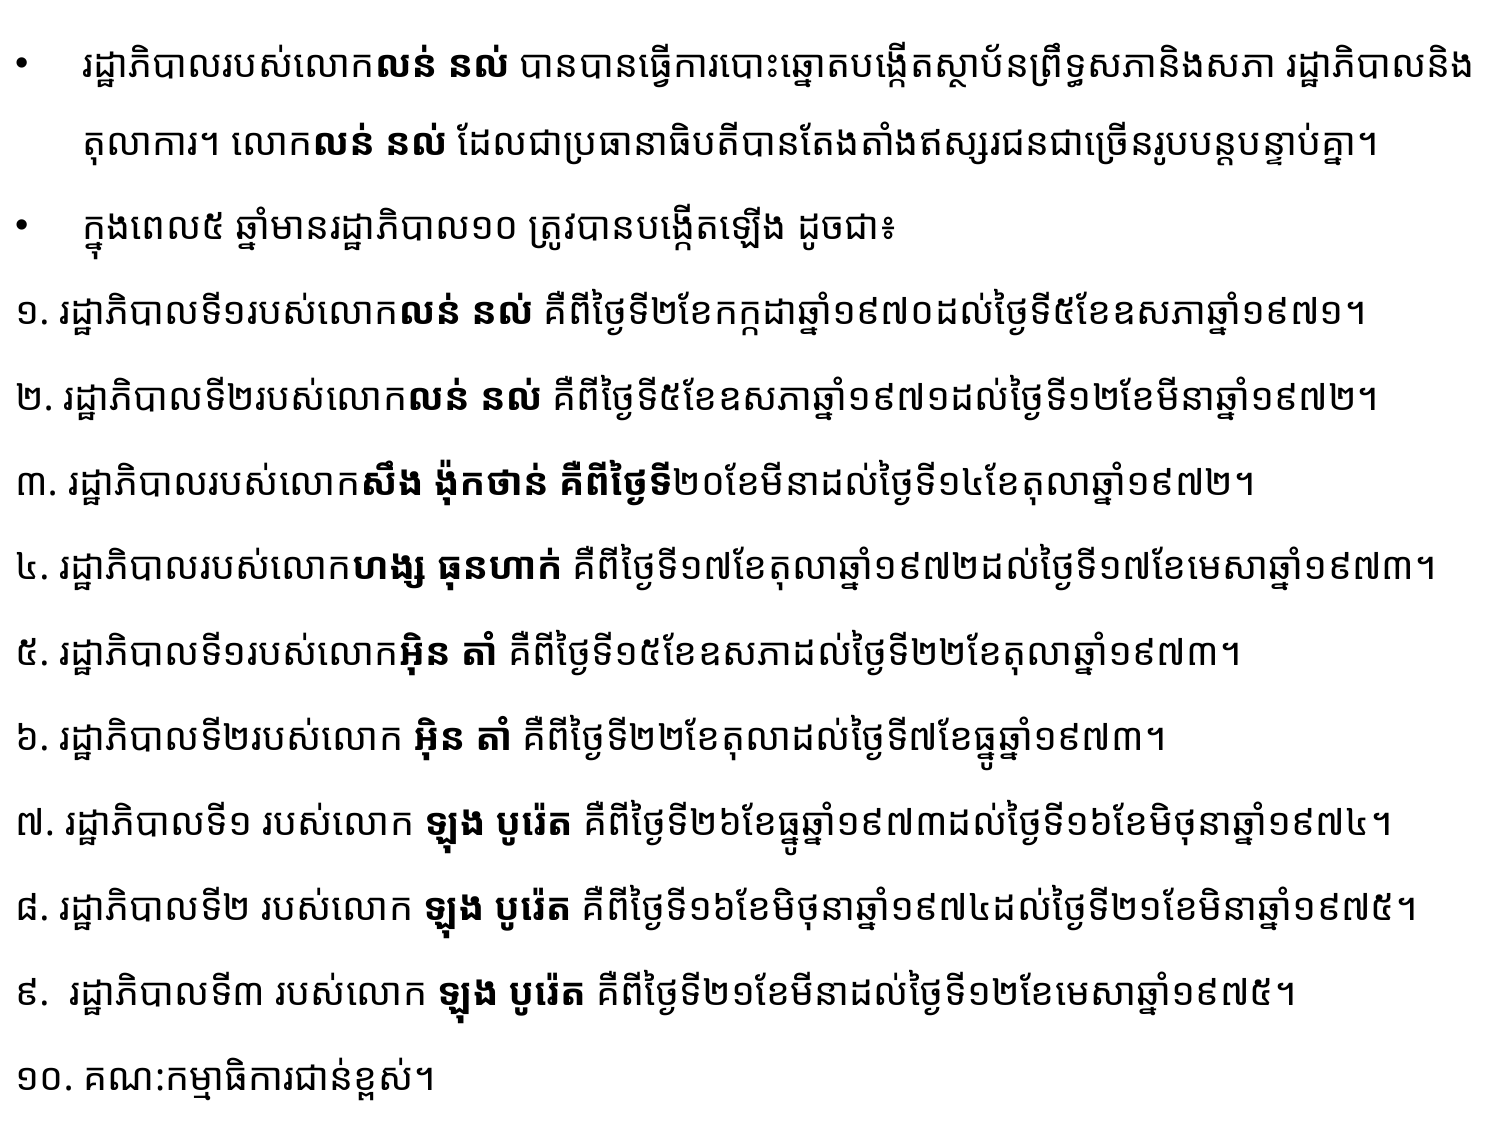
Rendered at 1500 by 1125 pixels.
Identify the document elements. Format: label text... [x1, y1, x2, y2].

list រដ្ឋាភិបាល​របស់លោក​​លន់ នល់ បានបានធ្វើការបោះឆ្នោតបង្កើត​ស្ថាប័នព្រឹទ្ធសភានិងសភា​ រដ្ឋាភិបាលនិងតុលាការ​។ លោក​លន់ នល់ ដែលជាប្រធានាធិបតីបានតែងតាំងឥស្សរជនជាច្រើនរូបបន្តបន្ទាប់គ្នា។ ក្នុងពេល៥ ឆ្នាំ​មាន​រដ្ឋា​ភិ​បាល១០ ត្រូវបាន​បង្កើតឡើង ដូចជា៖ ១.​ រដ្ឋាភិបាលទី១របស់លោកលន់ នល់ គឺពីថ្ងៃទី២ខែកក្កដាឆ្នាំ១៩៧០ដល់ថ្ងៃទី៥ខែឧសភា​ឆ្នាំ១៩៧១។ ២.​​ រដ្ឋាភិបាលទី២របស់លោកលន់ នល់ គឺពីថ្ងៃទី​​​៥ខែឧសភាឆ្នាំ​១៩៧១ដល់ថ្ងៃទី១២ខែមីនាឆ្នាំ១៩៧២។ ៣. រដ្ឋាភិបាលរបស់លោកសឹង ង៉ុកថាន់ គឺពីថ្ងៃទី២០​ខែមីនាដល់ថ្ងៃទី១៤ខែតុលាឆ្នាំ១៩៧២។ ៤. រដ្ឋាភិបាលរបស់លោកហង្ស ធុនហាក់ គឺពីថ្ងៃទី១៧​ខែតុលាឆ្នាំ១៩៧២ដល់ថ្ងៃទី១៧ខែមេសាឆ្នាំ១៩៧៣។ ៥. រដ្ឋាភិបាលទី១របស់លោក​អ៊ិន តាំ គឺពីថ្ងៃទី១៥ខែឧសភាដល់ថ្ងៃទី២២ខែតុលាឆ្នាំ១៩៧៣។ ៦. រដ្ឋាភិបាល​ទី២របស់លោក​ អ៊ិន តាំ គឺពីថ្ងៃទី២២ខែតុលា​ដល់ថ្ងៃទី៧ខែធ្នូឆ្នាំ១៩៧៣។ ៧. រដ្ឋាភិបាលទី១ របស់លោក ឡុង បូរ៉េត គឺពីថ្ងៃទី២៦ខែធ្នូឆ្នាំ១៩៧៣ដល់ថ្ងៃទី១៦ខែមិថុនាឆ្នាំ១៩៧៤។ ៨.​ រដ្ឋាភិបាលទី២ របស់លោក ឡុង បូរ៉េត គឺពីថ្ងៃទី១៦ខែមិថុនាឆ្នាំ១៩៧៤ដល់ថ្ងៃទី២១ខែមិនាឆ្នាំ១៩៧៥។ ៩. ​ រដ្ឋាភិបាលទី៣ របស់លោក ឡុង បូរ៉េត គឺពីថ្ងៃទី២១ខែមីនាដល់ថ្ងៃទី១២ខែមេសាឆ្នាំ១៩៧៥។ ១០. គណ:កម្មាធិការជាន់ខ្ពស់។ [0, 0, 1500, 1125]
